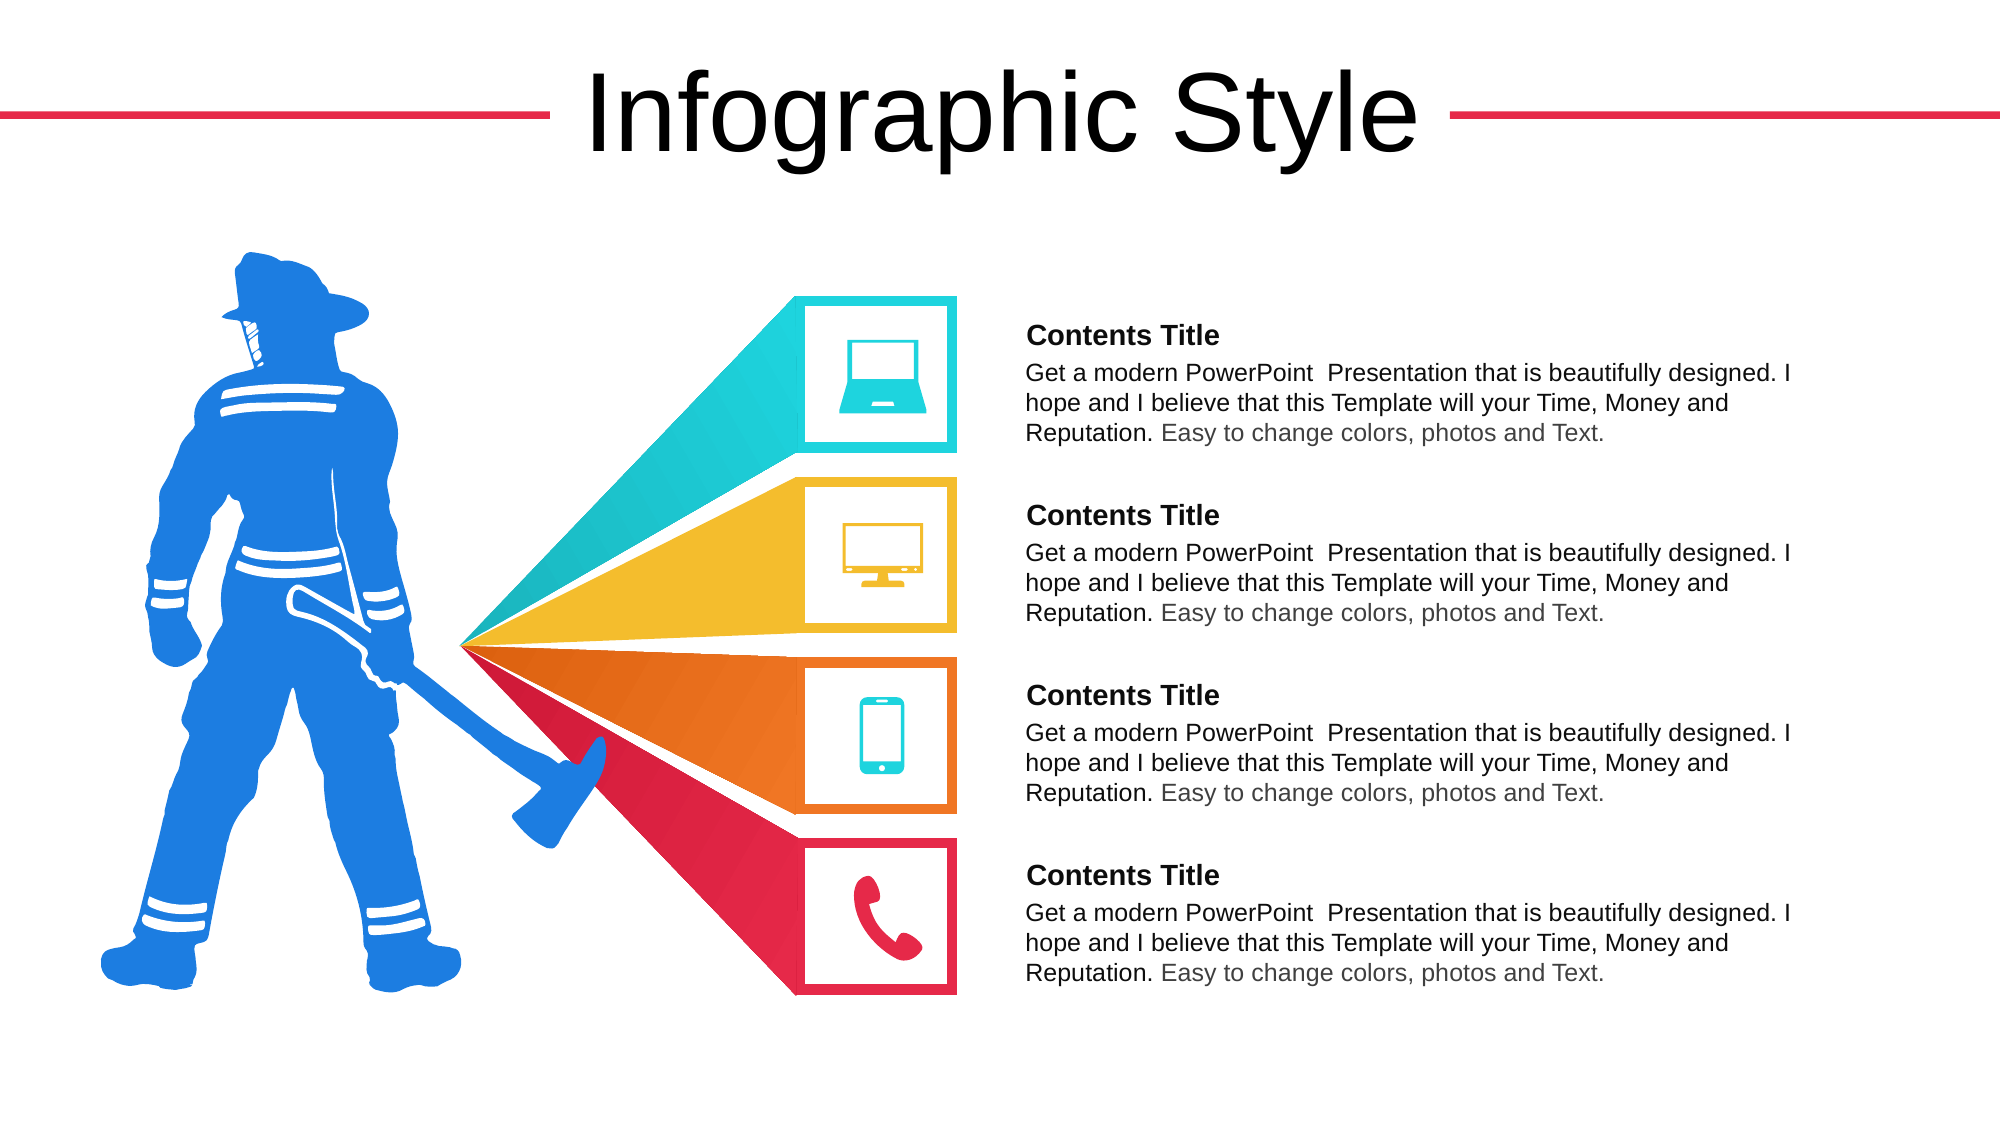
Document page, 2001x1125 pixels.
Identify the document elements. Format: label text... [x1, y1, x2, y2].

text_box [799, 300, 953, 448]
text_box [607, 728, 799, 998]
text_box [838, 338, 928, 415]
text_box [858, 696, 906, 776]
text_box [841, 522, 925, 589]
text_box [1008, 308, 1869, 455]
text_box [799, 842, 953, 990]
text_box [607, 649, 798, 817]
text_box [1008, 488, 1869, 635]
text_box [852, 874, 924, 962]
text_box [1008, 668, 1869, 816]
text_box [607, 475, 798, 642]
text_box [607, 293, 799, 563]
text_box [799, 662, 953, 810]
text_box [100, 252, 607, 993]
text_box [799, 481, 953, 629]
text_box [1008, 848, 1869, 996]
list Infographic Style [53, 46, 1952, 184]
